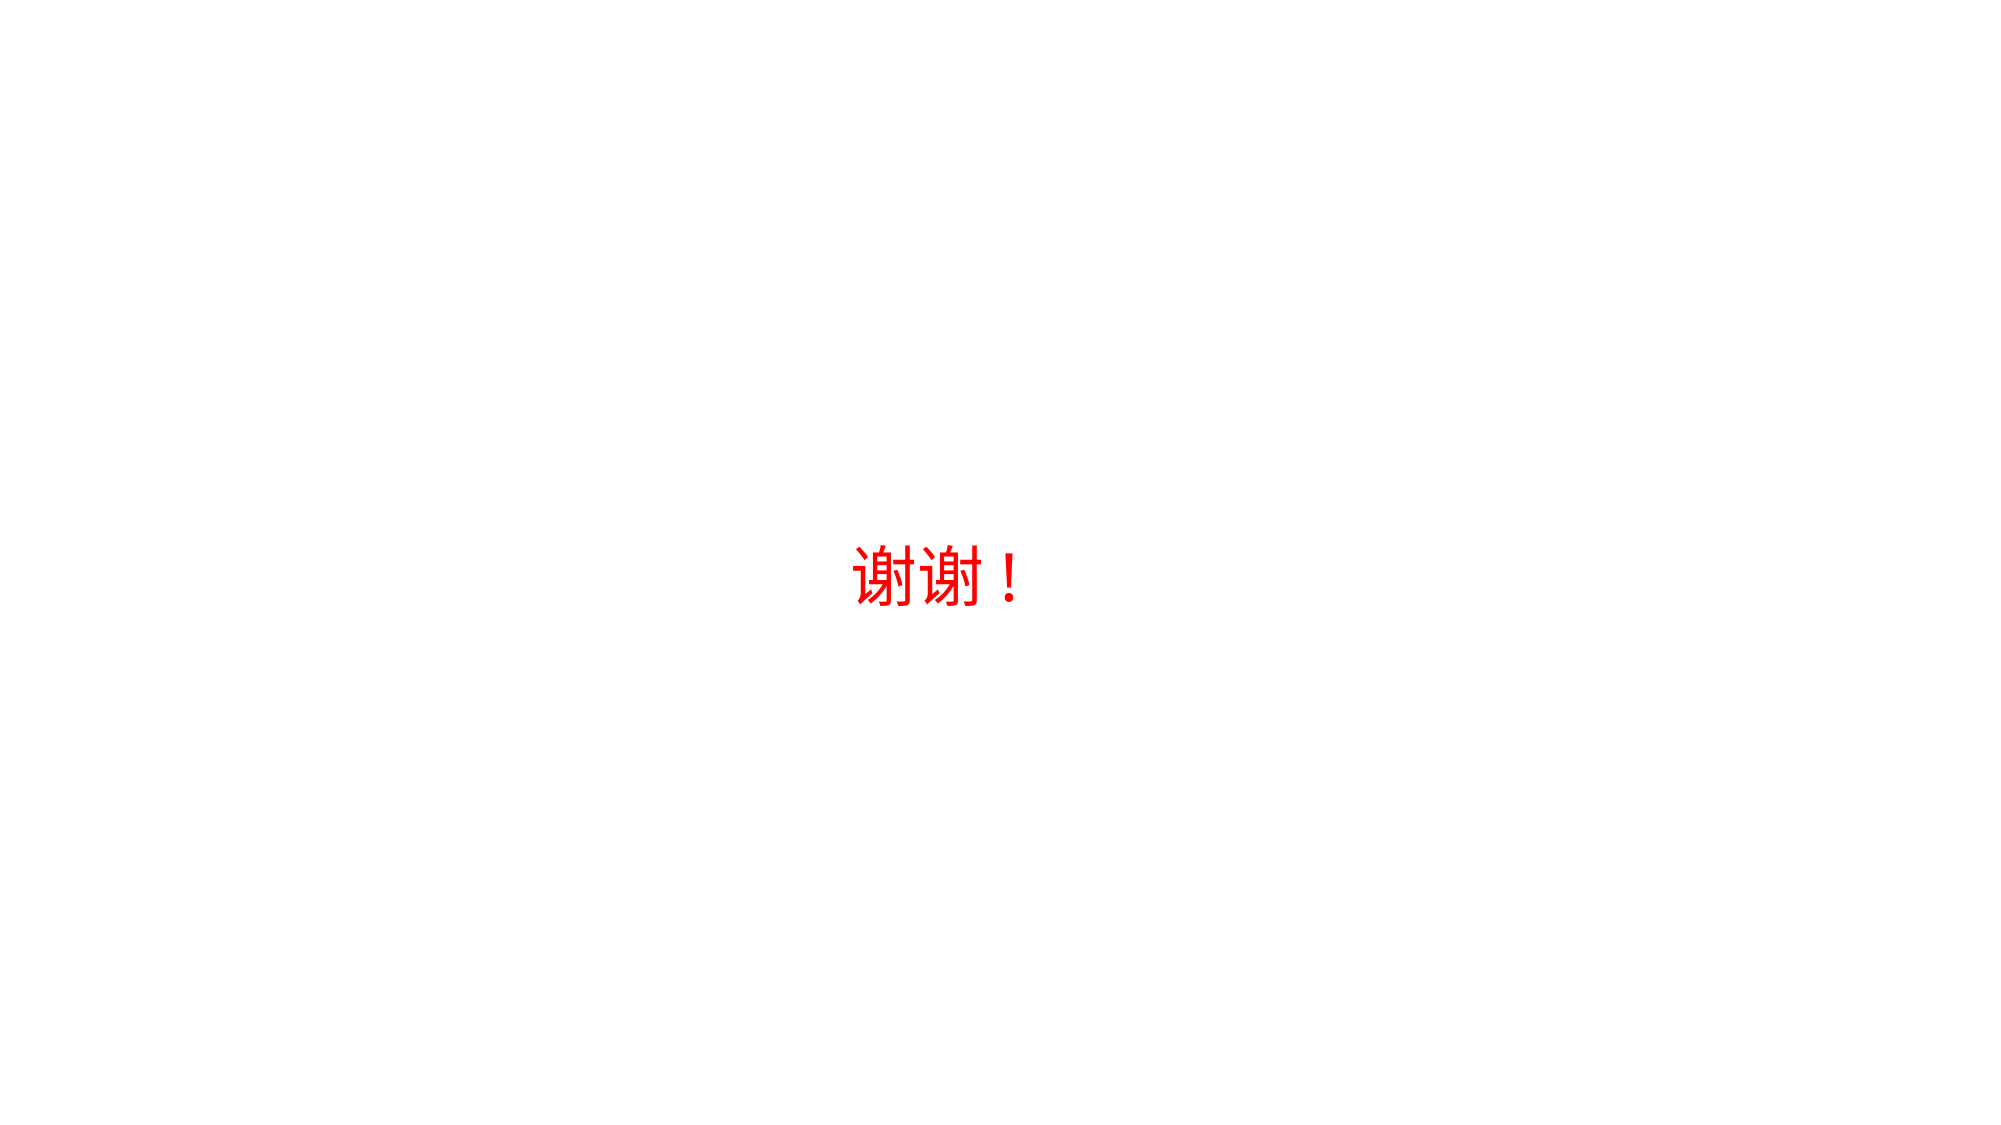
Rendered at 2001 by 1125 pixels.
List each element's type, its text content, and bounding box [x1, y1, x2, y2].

text_box 谢谢! [836, 527, 1034, 623]
